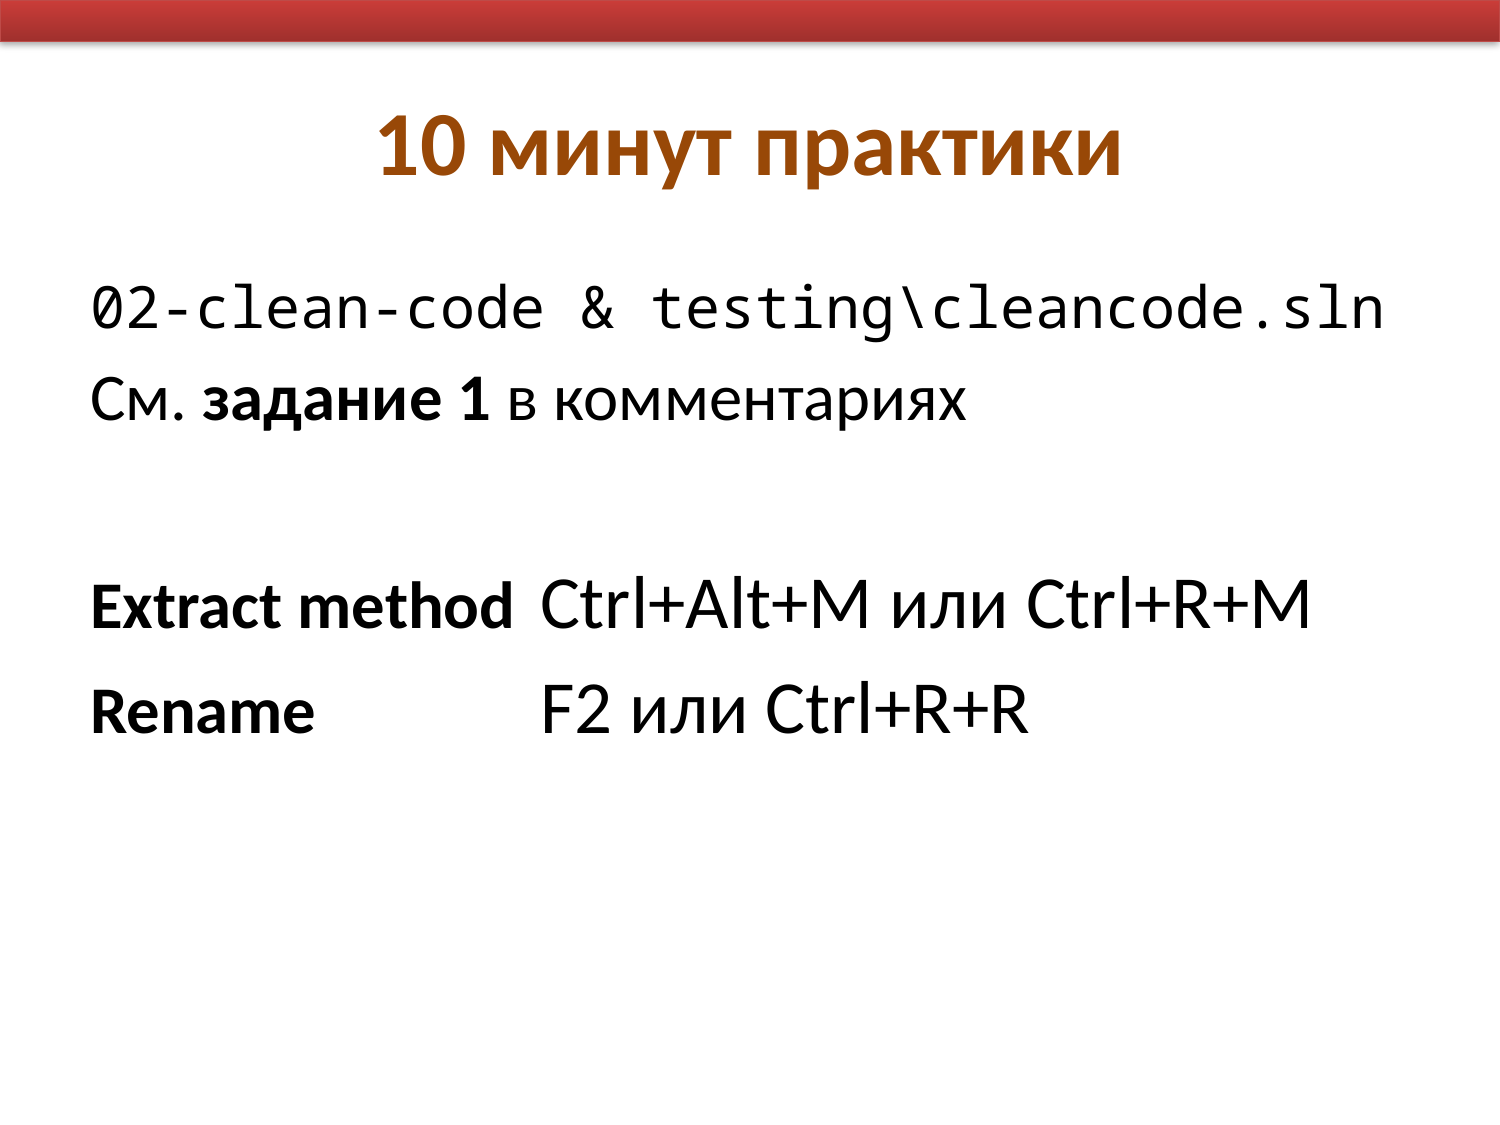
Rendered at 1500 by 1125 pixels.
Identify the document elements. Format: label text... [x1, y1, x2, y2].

title 10 минут практики [75, 50, 1425, 233]
list 02-clean-code & testing\cleancode.sln См. задание 1 в комментариях Extract method Ctrl+Alt+M или Ctrl+R+M Rename F2 или Ctrl+R+R [75, 262, 1425, 1035]
text_box [0, 0, 1500, 42]
